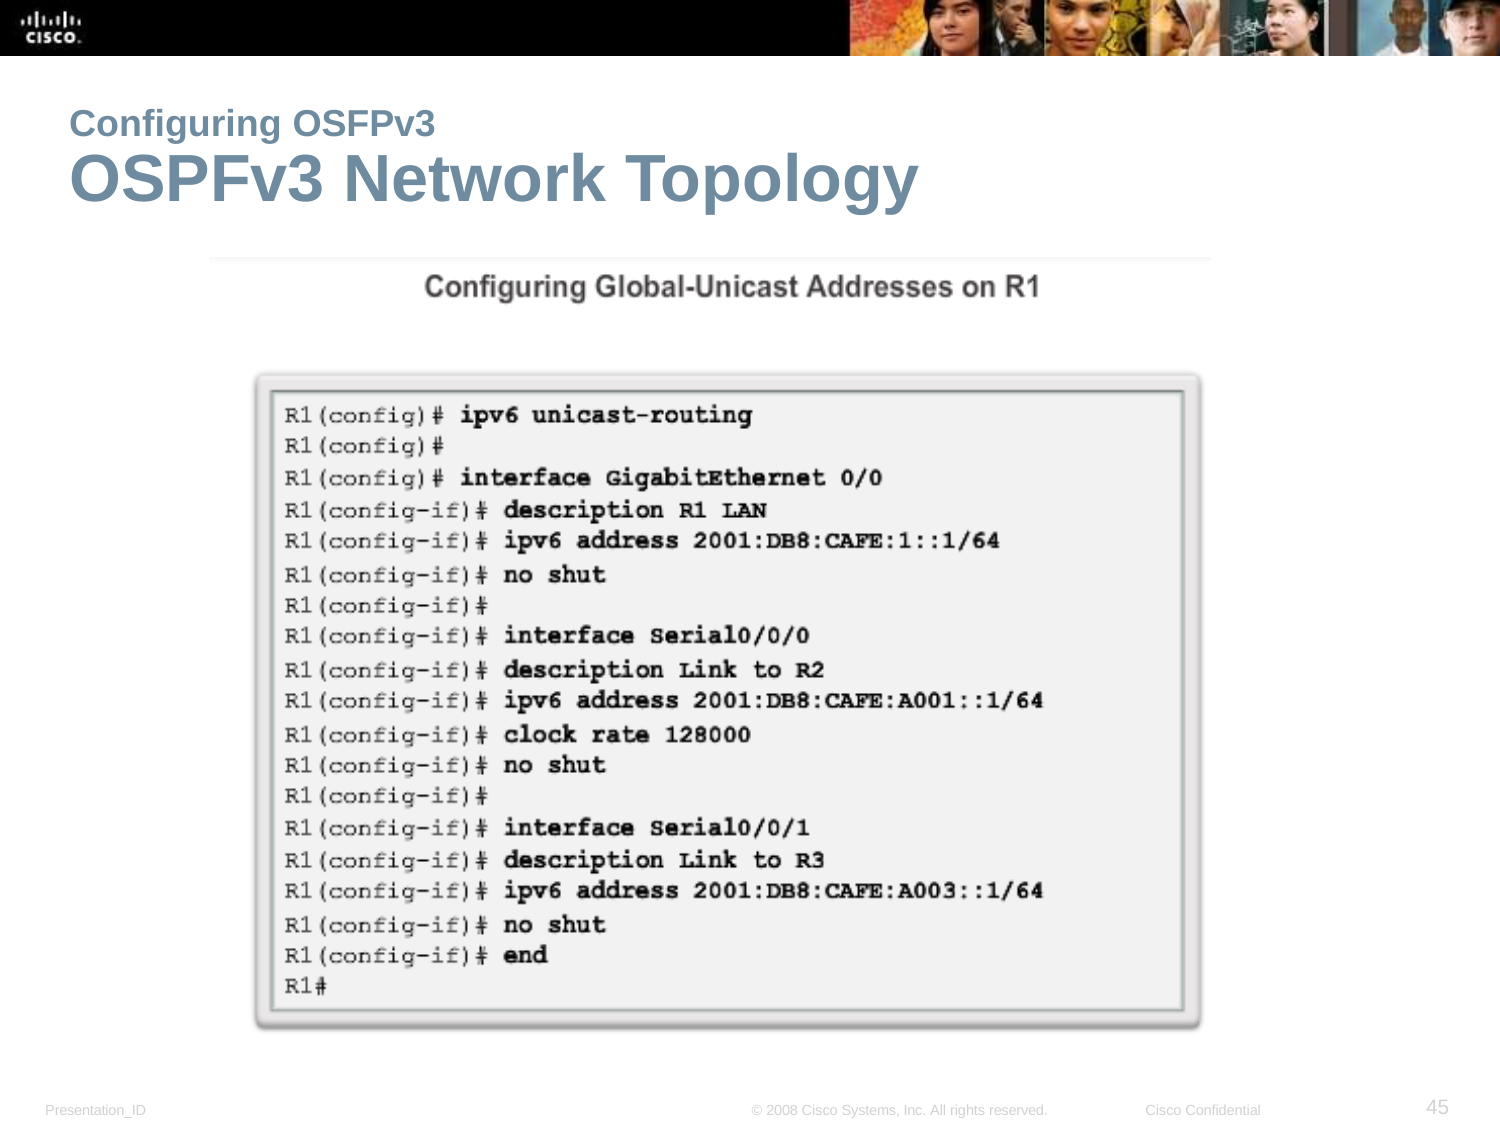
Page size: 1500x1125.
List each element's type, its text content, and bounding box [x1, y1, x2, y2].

text_box Configuring OSFPv3 [67, 96, 438, 132]
picture [0, 0, 1500, 56]
text_box Presentation_ID [43, 1100, 151, 1119]
text_box OSPFv3 Network Topology [67, 132, 927, 323]
text_box Cisco Confidential [1143, 1100, 1264, 1125]
text_box [209, 257, 1212, 1036]
text_box © 2008 Cisco Systems, Inc. All rights reserved. [749, 1100, 1058, 1125]
text_box <number> [1422, 1093, 1454, 1125]
